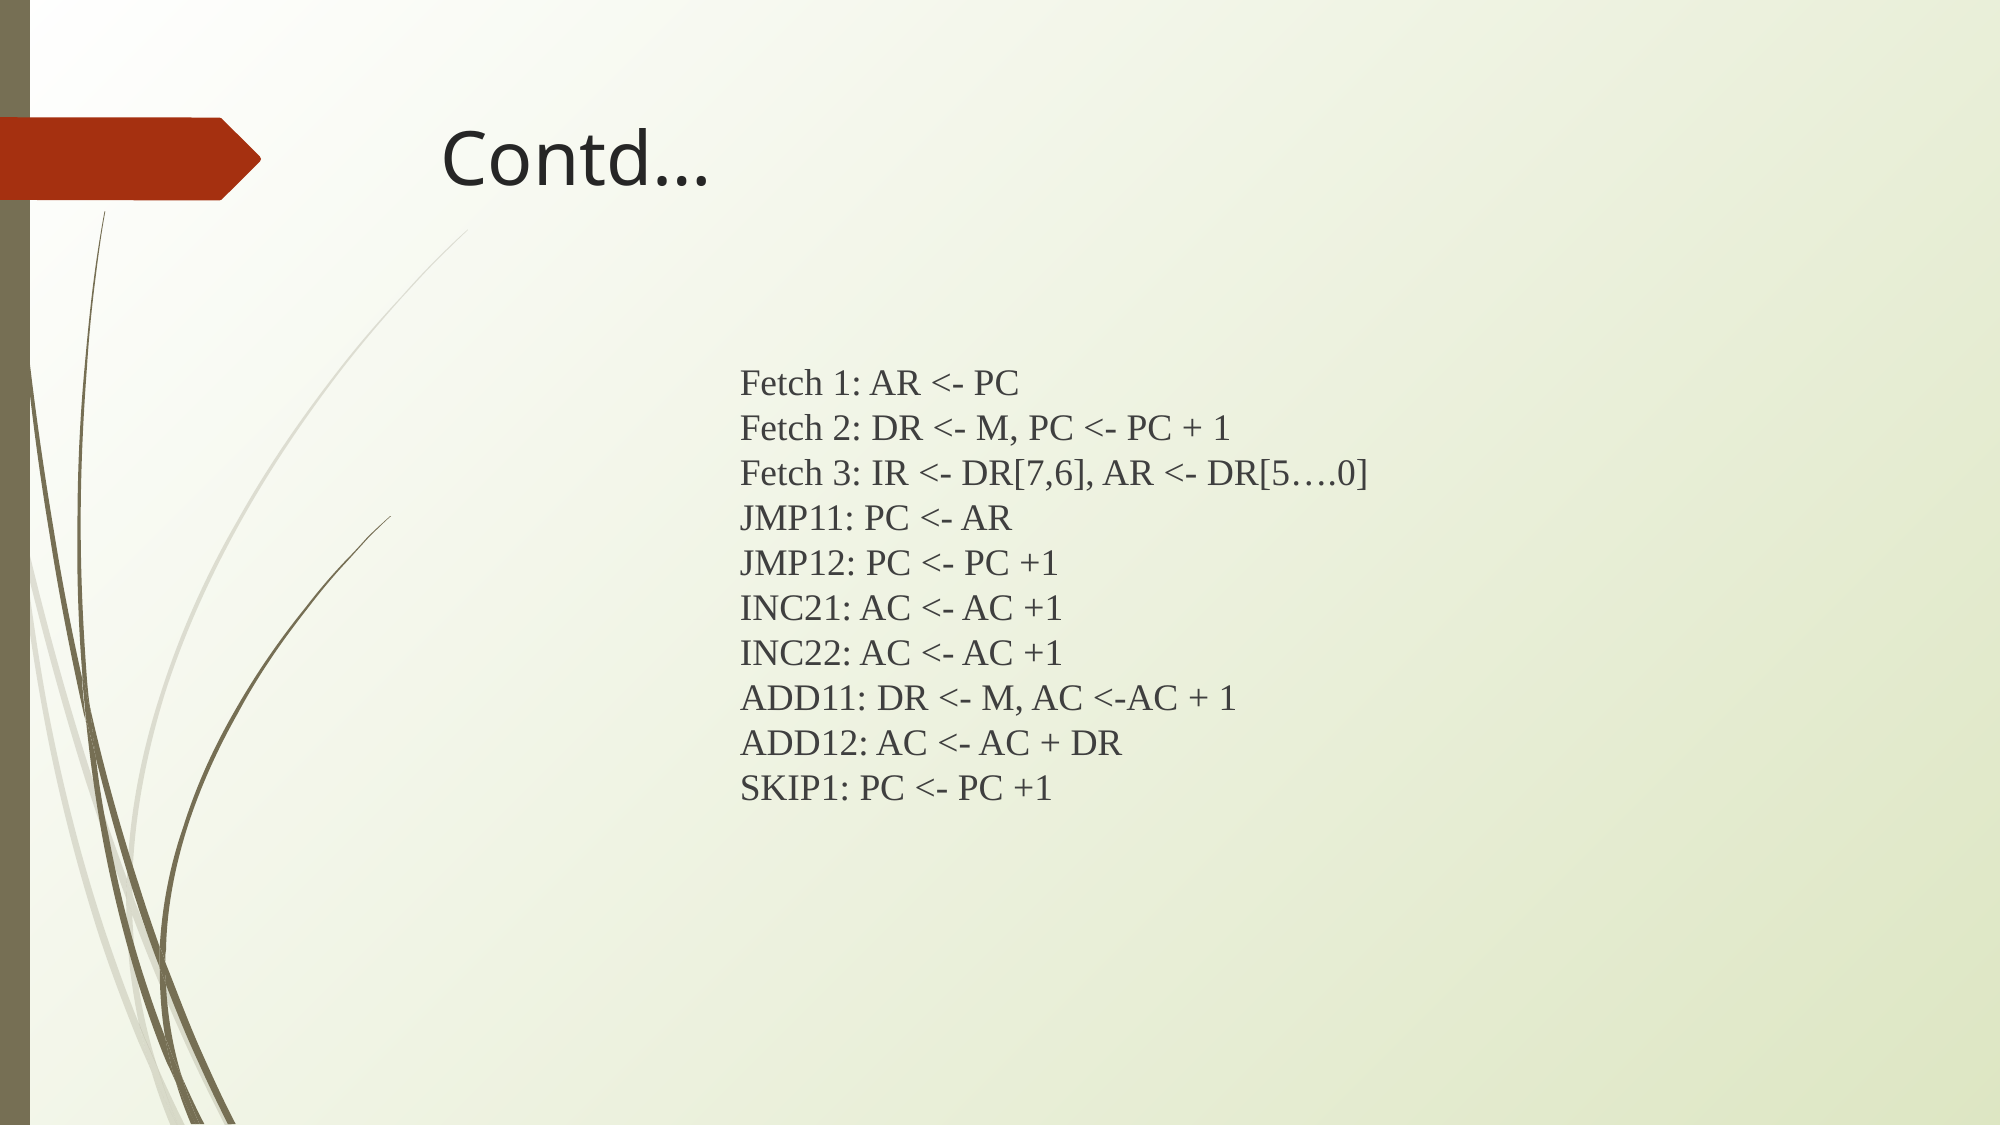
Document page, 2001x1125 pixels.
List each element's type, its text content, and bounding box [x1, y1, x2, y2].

title Contd… [425, 102, 1888, 313]
list Fetch 1: AR <- PC Fetch 2: DR <- M, PC <- PC + 1 Fetch 3: IR <- DR[7,6], AR <- DR[5….0] JMP11: PC <- AR JMP12: PC <- PC +1 INC21: AC <- AC +1 INC22: AC <- AC +1 ADD11: DR <- M, AC <-AC + 1 ADD12: AC <- AC + DR SKIP1: PC <- PC +1 [424, 350, 1888, 970]
